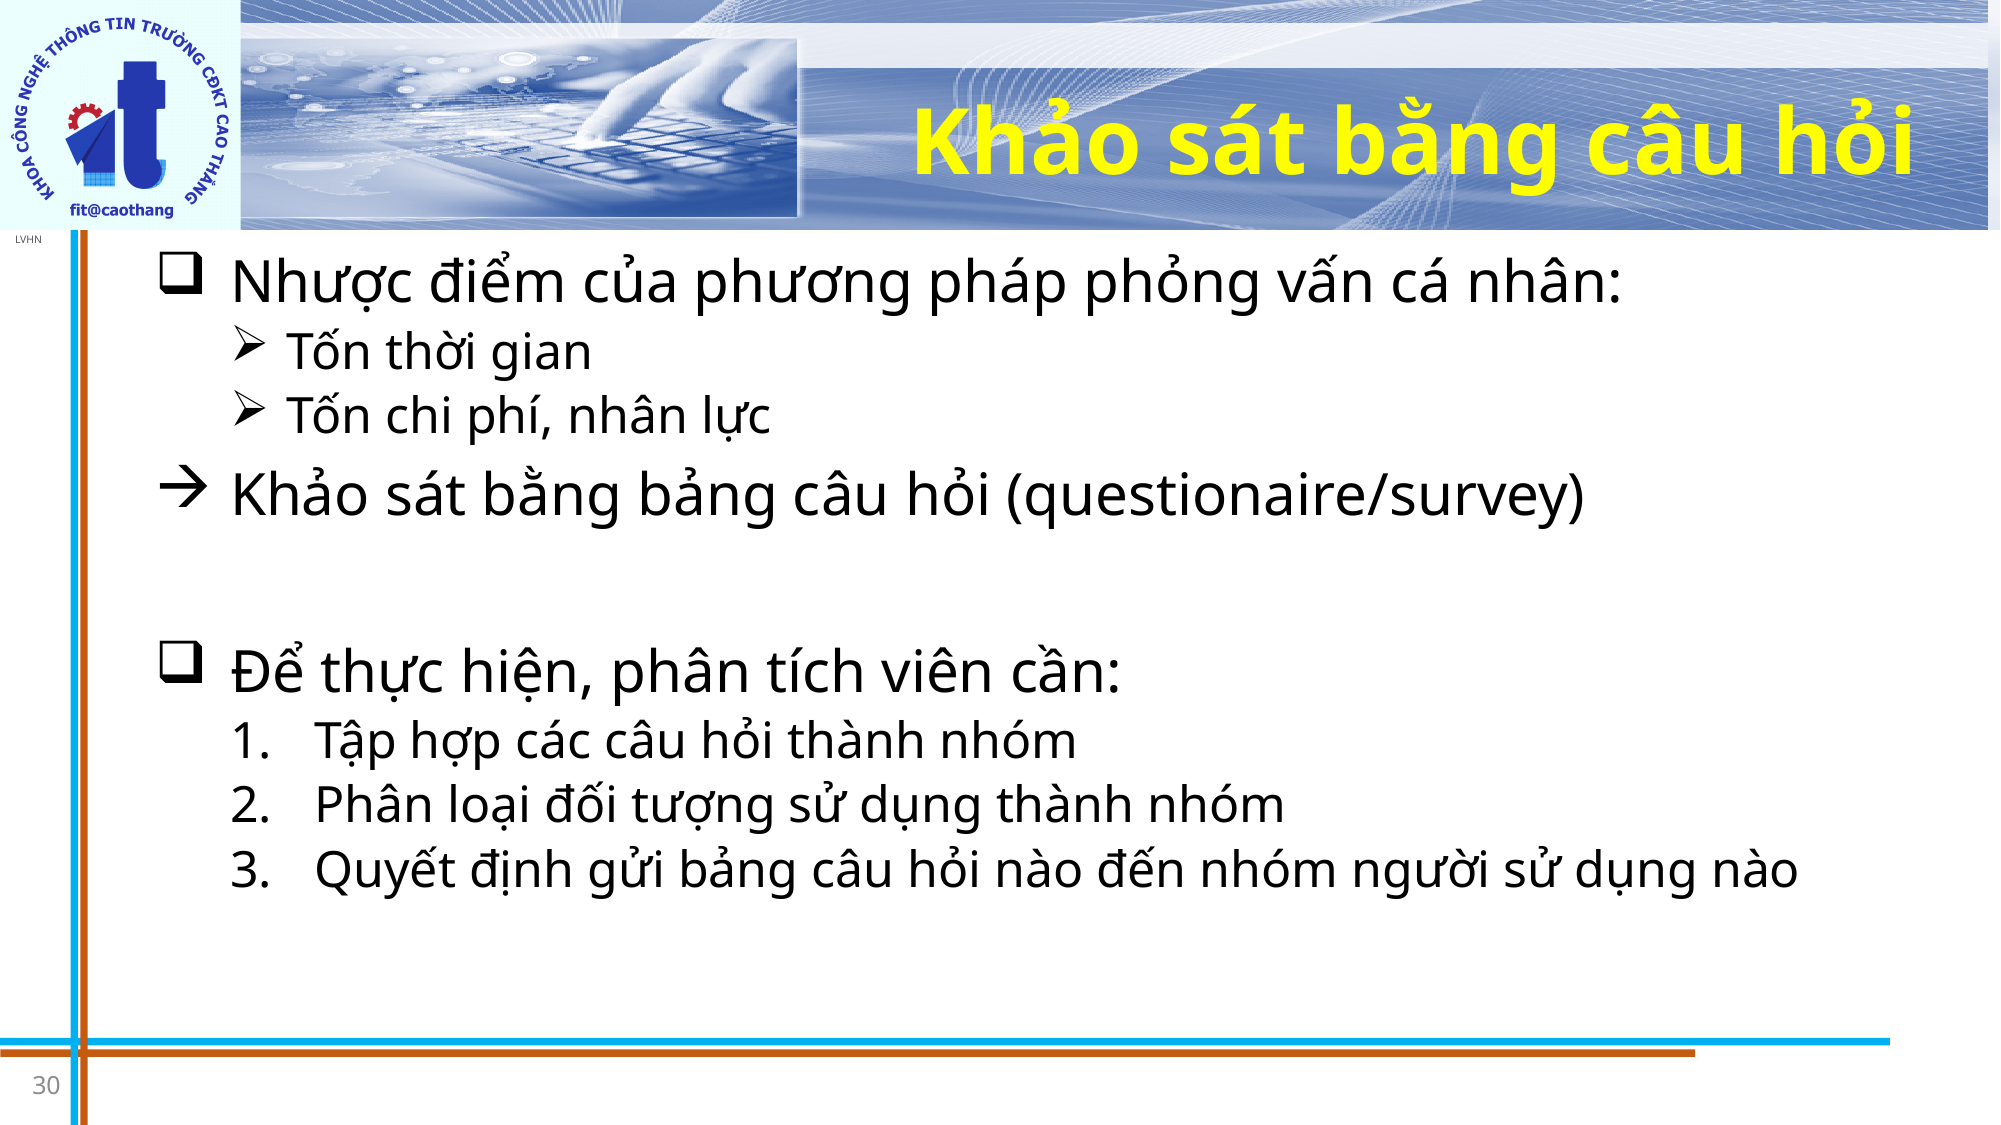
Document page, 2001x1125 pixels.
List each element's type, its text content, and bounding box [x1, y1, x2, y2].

slide_number 30 [0, 1056, 76, 1117]
title Khảo sát bằng câu hỏi [137, 36, 1934, 254]
list Nhược điểm của phương pháp phỏng vấn cá nhân: Tốn thời gian Tốn chi phí, nhân lực Khảo sát bằng bảng câu hỏi (questionaire/survey) Để thực hiện, phân tích viên cần: Tập hợp các câu hỏi thành nhóm Phân loại đối tượng sử dụng thành nhóm Quyết định gửi bảng câu hỏi nào đến nhóm người sử dụng nào [139, 245, 1934, 1014]
picture [0, 0, 241, 230]
